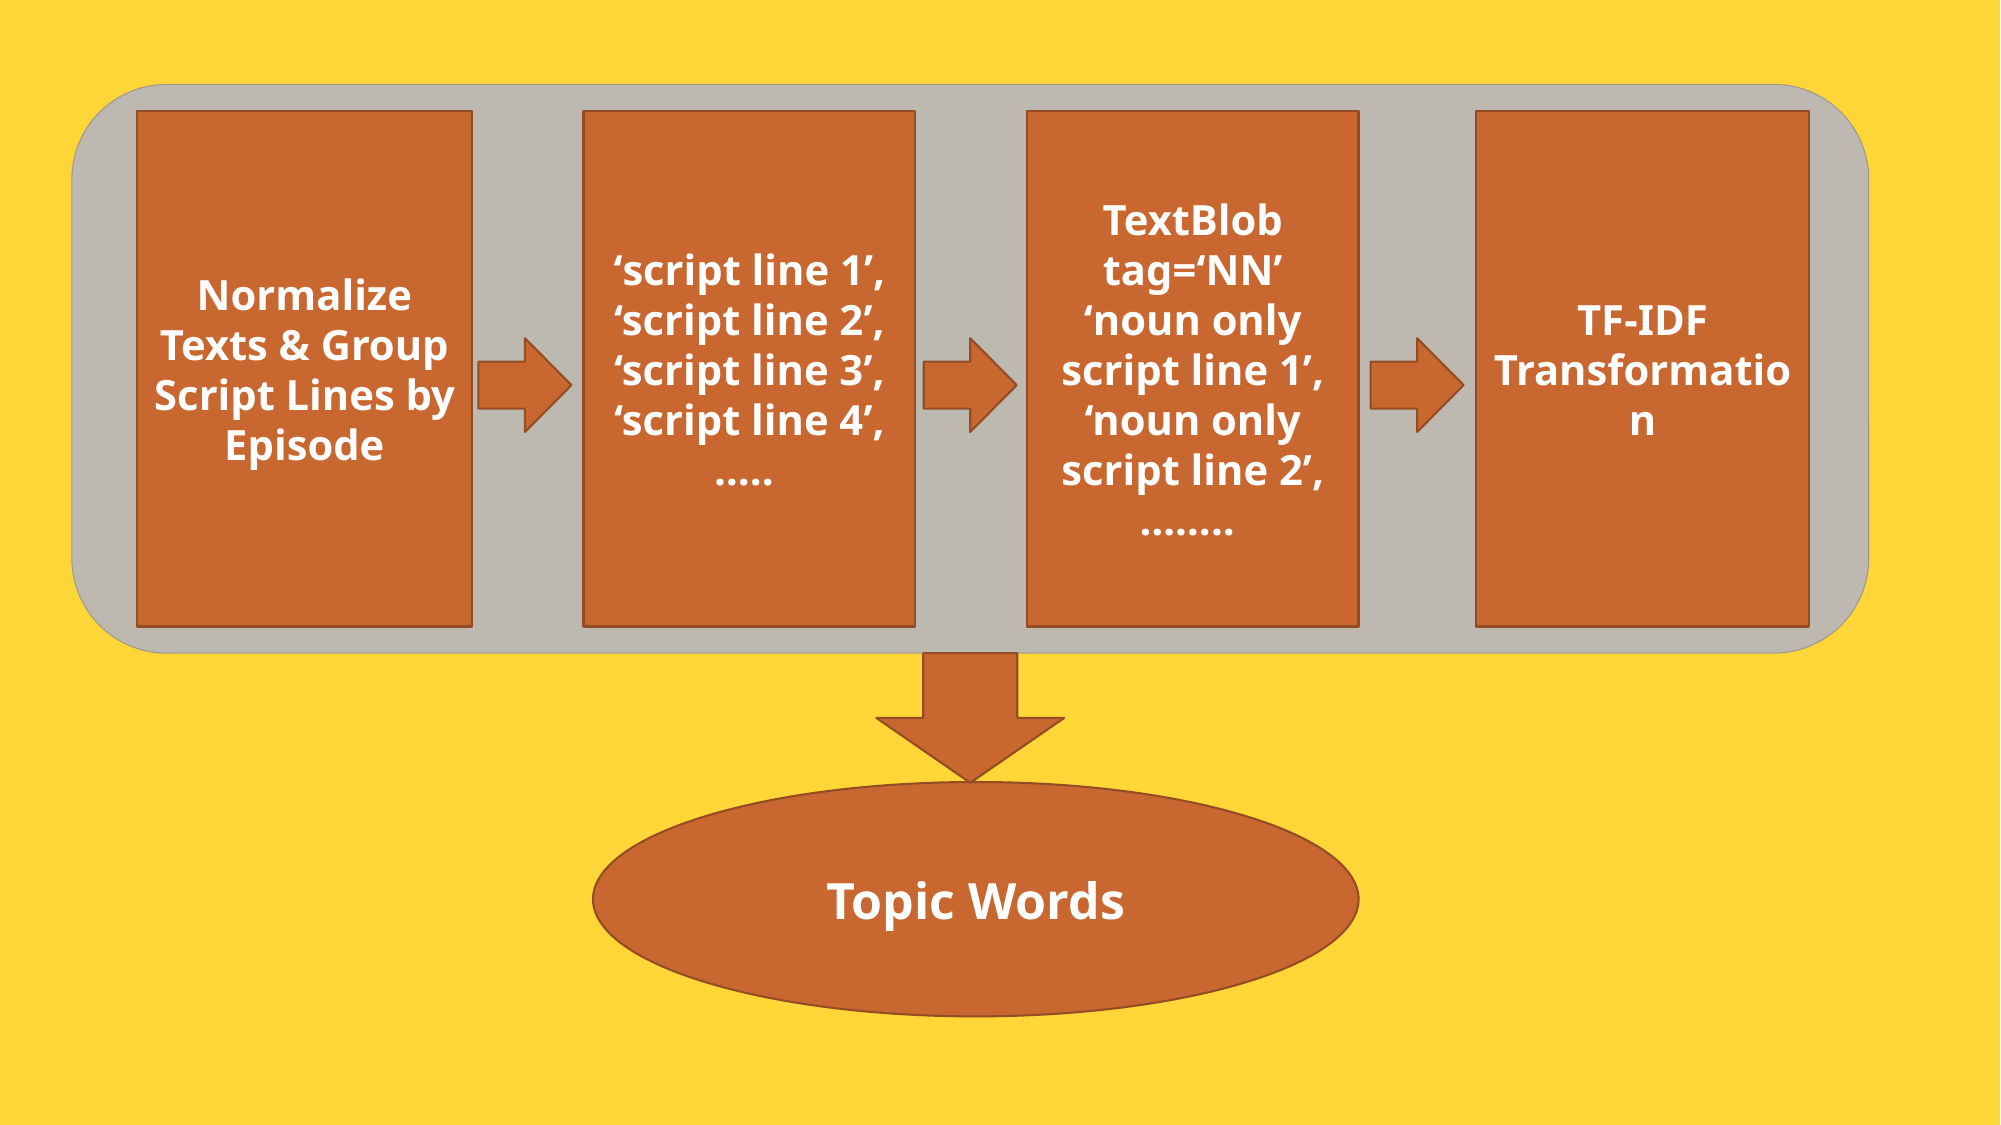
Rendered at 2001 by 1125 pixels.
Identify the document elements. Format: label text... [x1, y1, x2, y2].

text_box ‘script line 1’, ‘script line 2’, ‘script line 3’, ‘script line 4’, ….. [582, 110, 916, 628]
text_box [1369, 337, 1465, 433]
text_box [477, 337, 573, 433]
text_box Topic Words [591, 780, 1360, 1018]
text_box [71, 83, 1870, 654]
text_box Normalize Texts & Group Script Lines by Episode [136, 110, 473, 628]
text_box TextBlob tag=‘NN’ ‘noun only script line 1’, ‘noun only script line 2’, …….. [1026, 110, 1360, 628]
text_box [922, 337, 1018, 433]
text_box [875, 652, 1066, 784]
text_box TF-IDF Transformation [1475, 110, 1810, 628]
text_box [27, 44, 1914, 1070]
